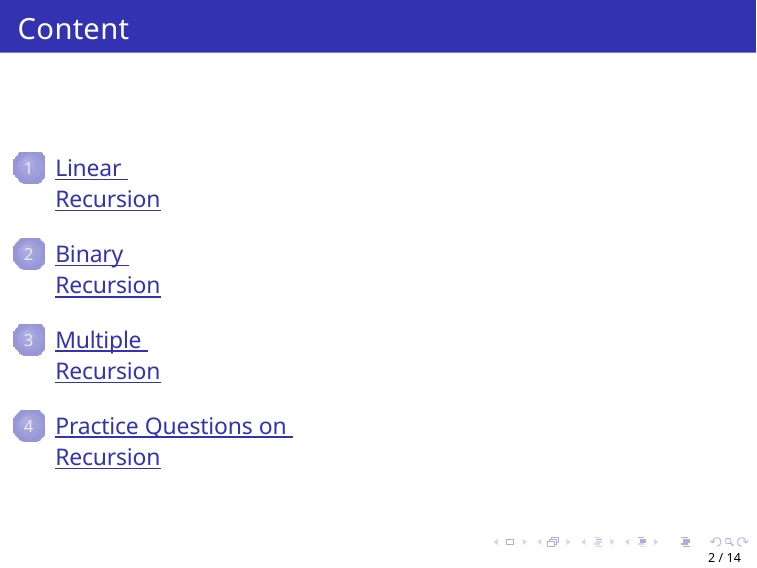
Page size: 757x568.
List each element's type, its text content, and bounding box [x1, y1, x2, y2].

picture [12, 410, 45, 442]
picture [12, 238, 45, 271]
picture [12, 152, 45, 185]
text_box Linear Recursion [53, 151, 230, 217]
text_box Binary Recursion [53, 237, 232, 303]
picture [12, 324, 45, 357]
text_box Multiple Recursion [53, 323, 245, 389]
slide_number 2 / 14 [701, 548, 752, 568]
title Contents [15, 7, 140, 106]
text_box Practice Questions on Recursion [53, 409, 389, 475]
